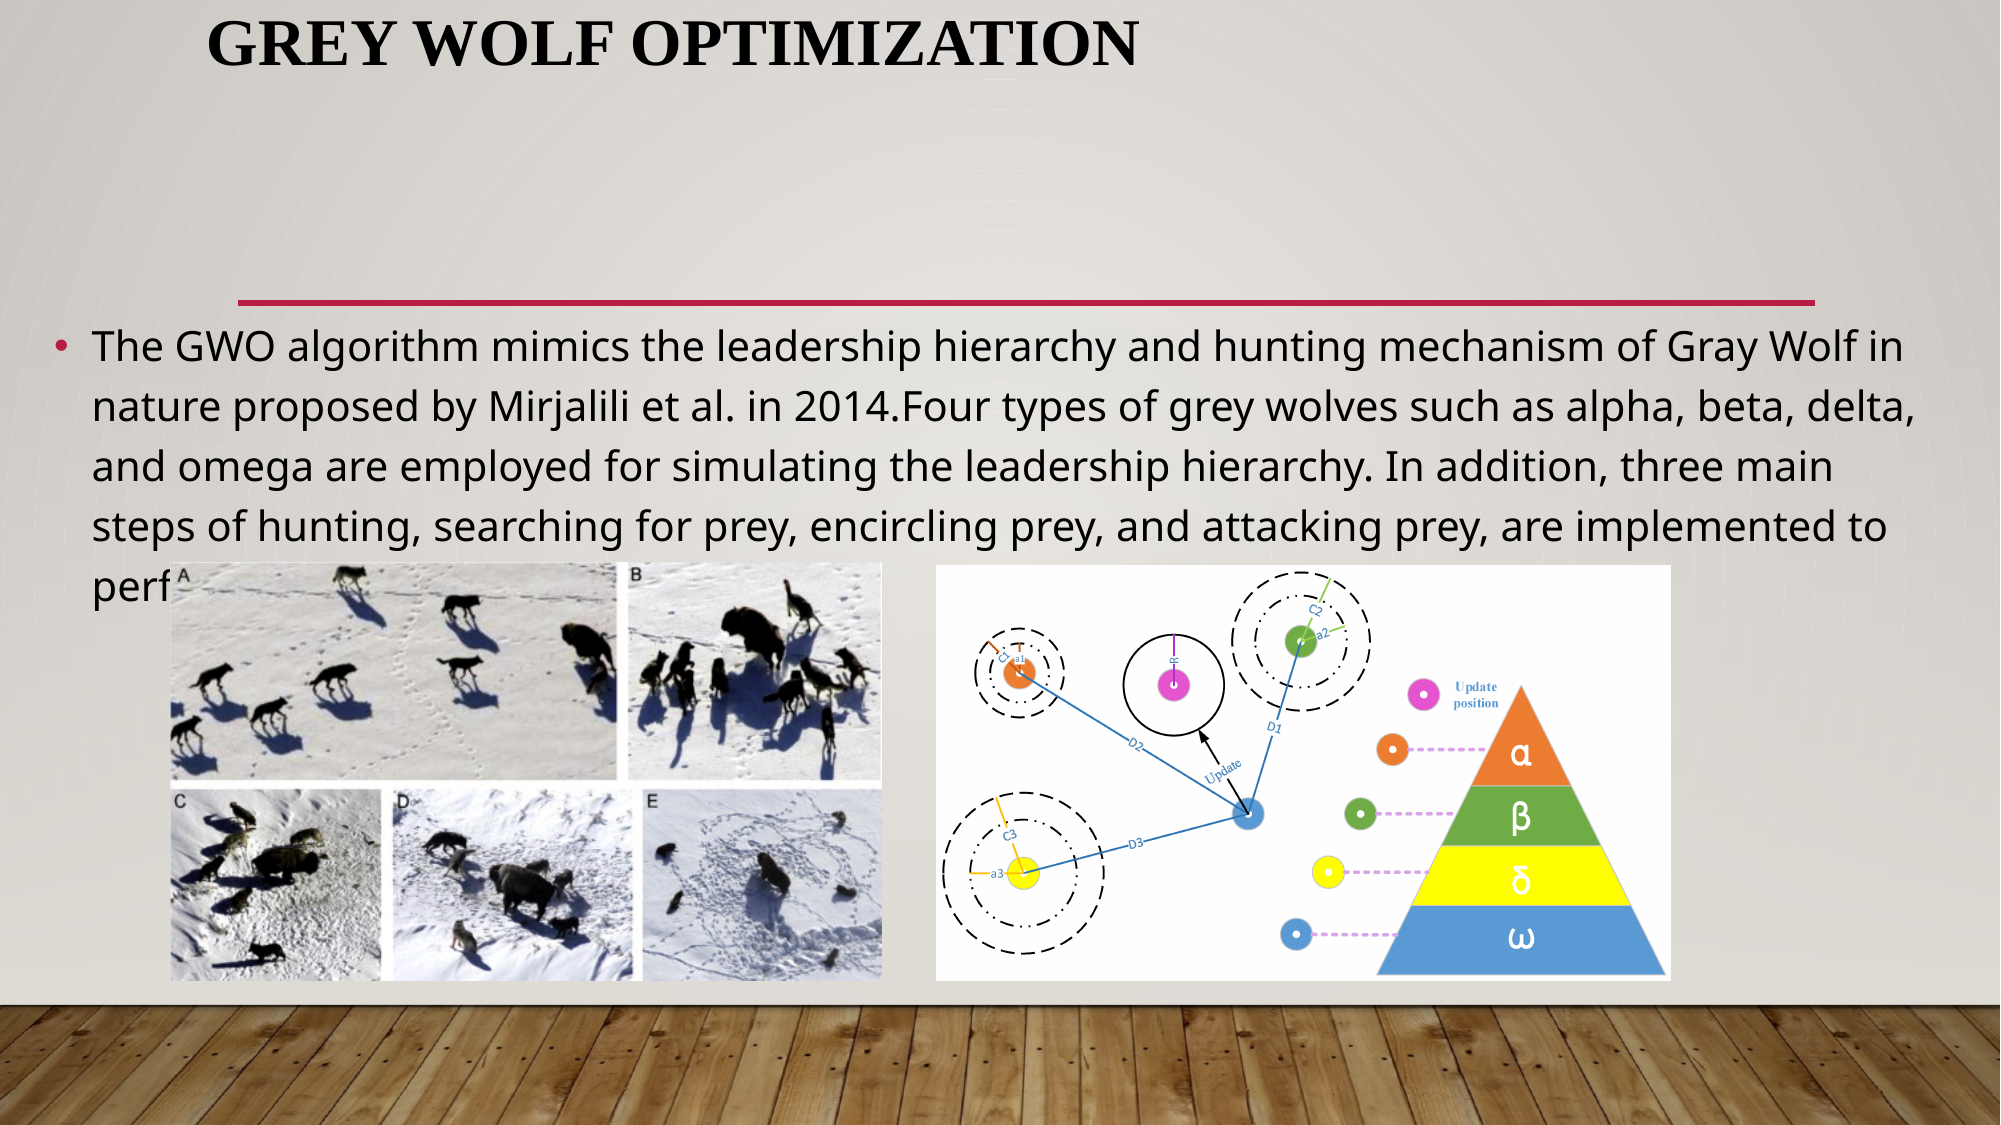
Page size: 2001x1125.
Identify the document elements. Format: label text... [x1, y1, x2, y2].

list The GWO algorithm mimics the leadership hierarchy and hunting mechanism of Gray Wolf in nature proposed by Mirjalili et al. in 2014.Four types of grey wolves such as alpha, beta, delta, and omega are employed for simulating the leadership hierarchy. In addition, three main steps of hunting, searching for prey, encircling prey, and attacking prey, are implemented to perform optimization. [39, 302, 1953, 1040]
picture [169, 561, 882, 981]
title Grey Wolf Optimization [190, 0, 1841, 238]
picture [0, 1005, 2000, 1125]
picture [936, 565, 1671, 981]
